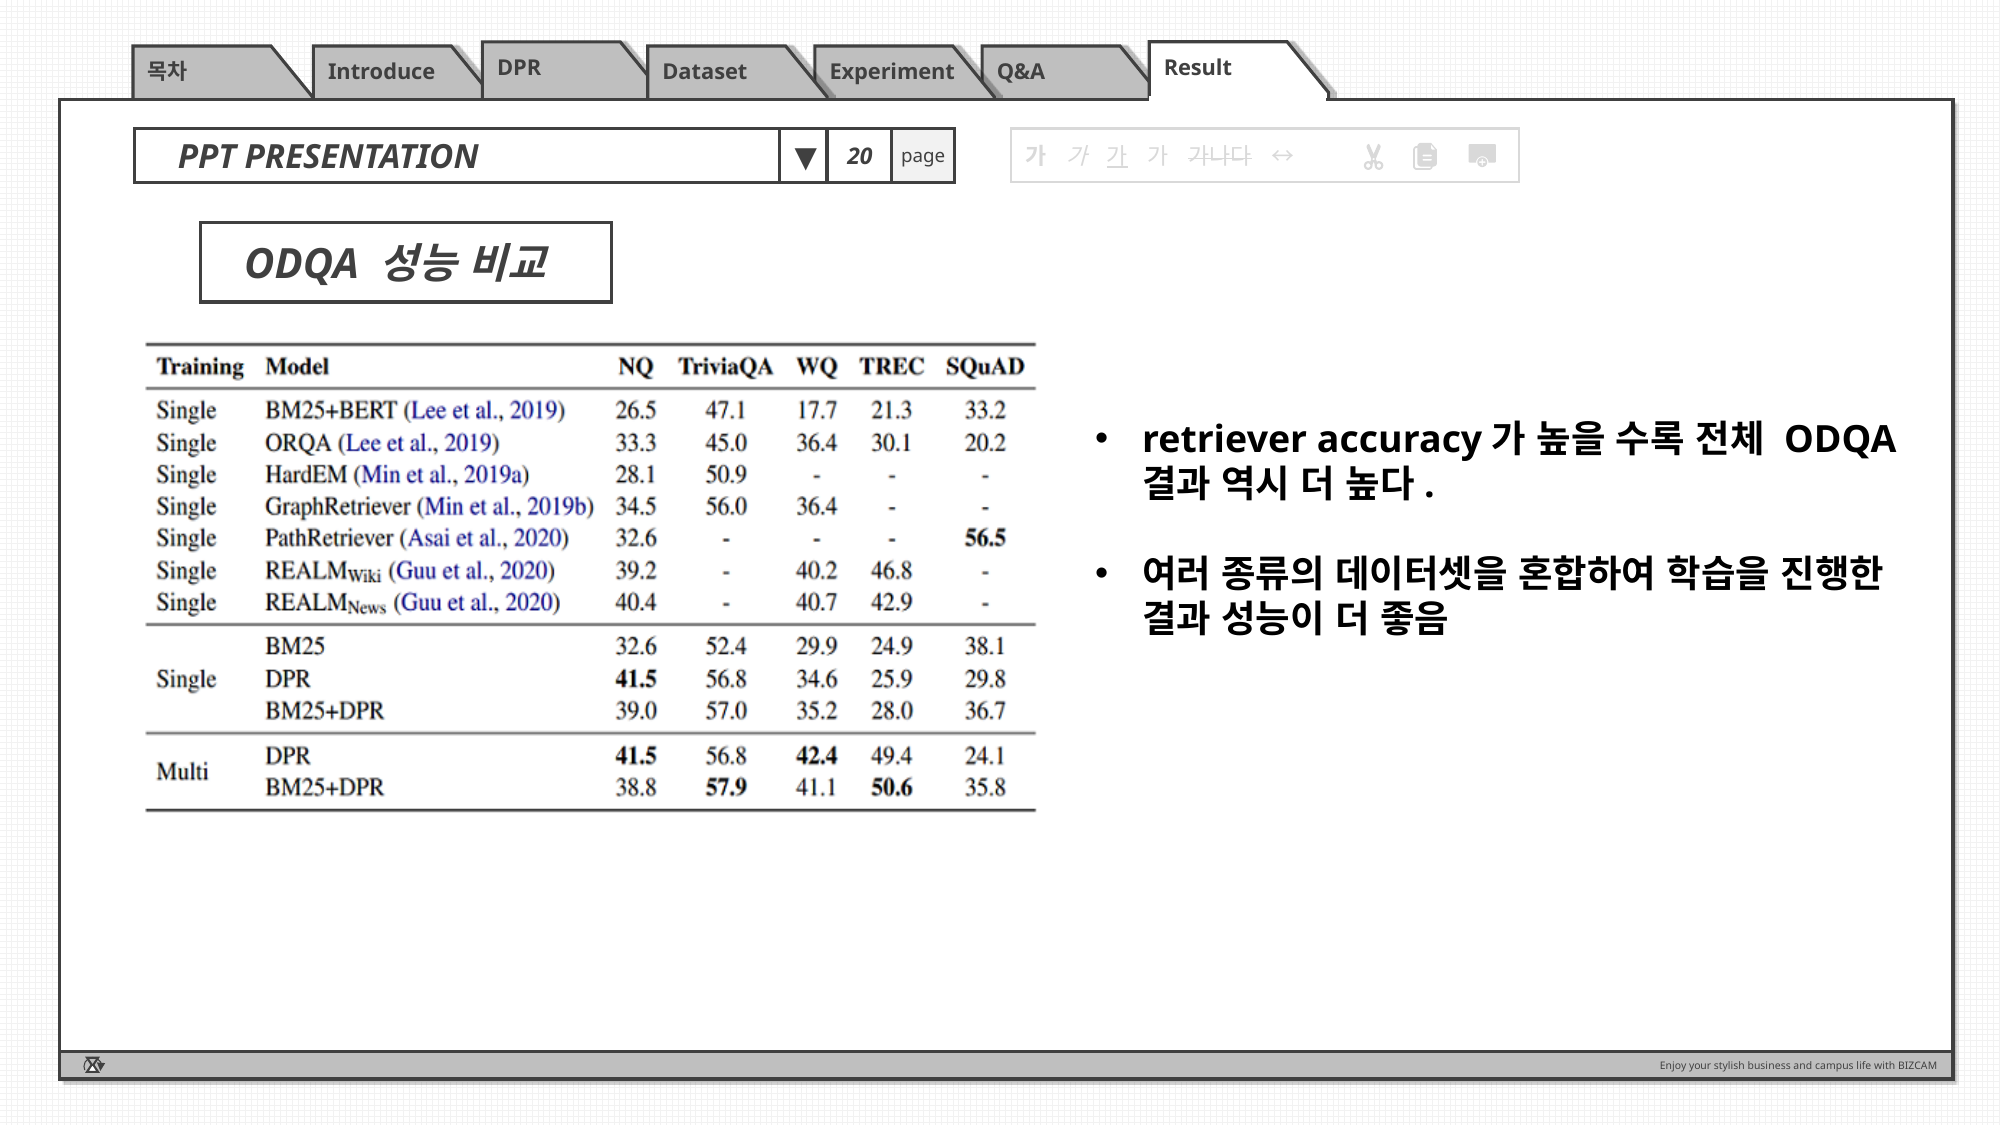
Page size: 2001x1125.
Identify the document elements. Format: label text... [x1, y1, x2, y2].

text_box 목차 [132, 44, 314, 98]
text_box ODQA 성능 비교 [200, 221, 613, 303]
text_box Q&A [981, 44, 1148, 98]
picture [134, 334, 1045, 817]
text_box retriever accuracy가 높을 수록 전체 ODQA 결과 역시 더 높다. 여러 종류의 데이터셋을 혼합하여 학습을 진행한 결과 성능이 더 좋음 [1080, 407, 1919, 738]
text_box DPR [481, 40, 646, 98]
text_box Experiment [813, 44, 996, 98]
text_box Dataset [646, 44, 829, 98]
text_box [59, 1051, 1953, 1079]
text_box Introduce [312, 44, 481, 98]
text_box [58, 98, 1954, 1050]
text_box Result [1148, 40, 1330, 98]
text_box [134, 128, 1520, 183]
